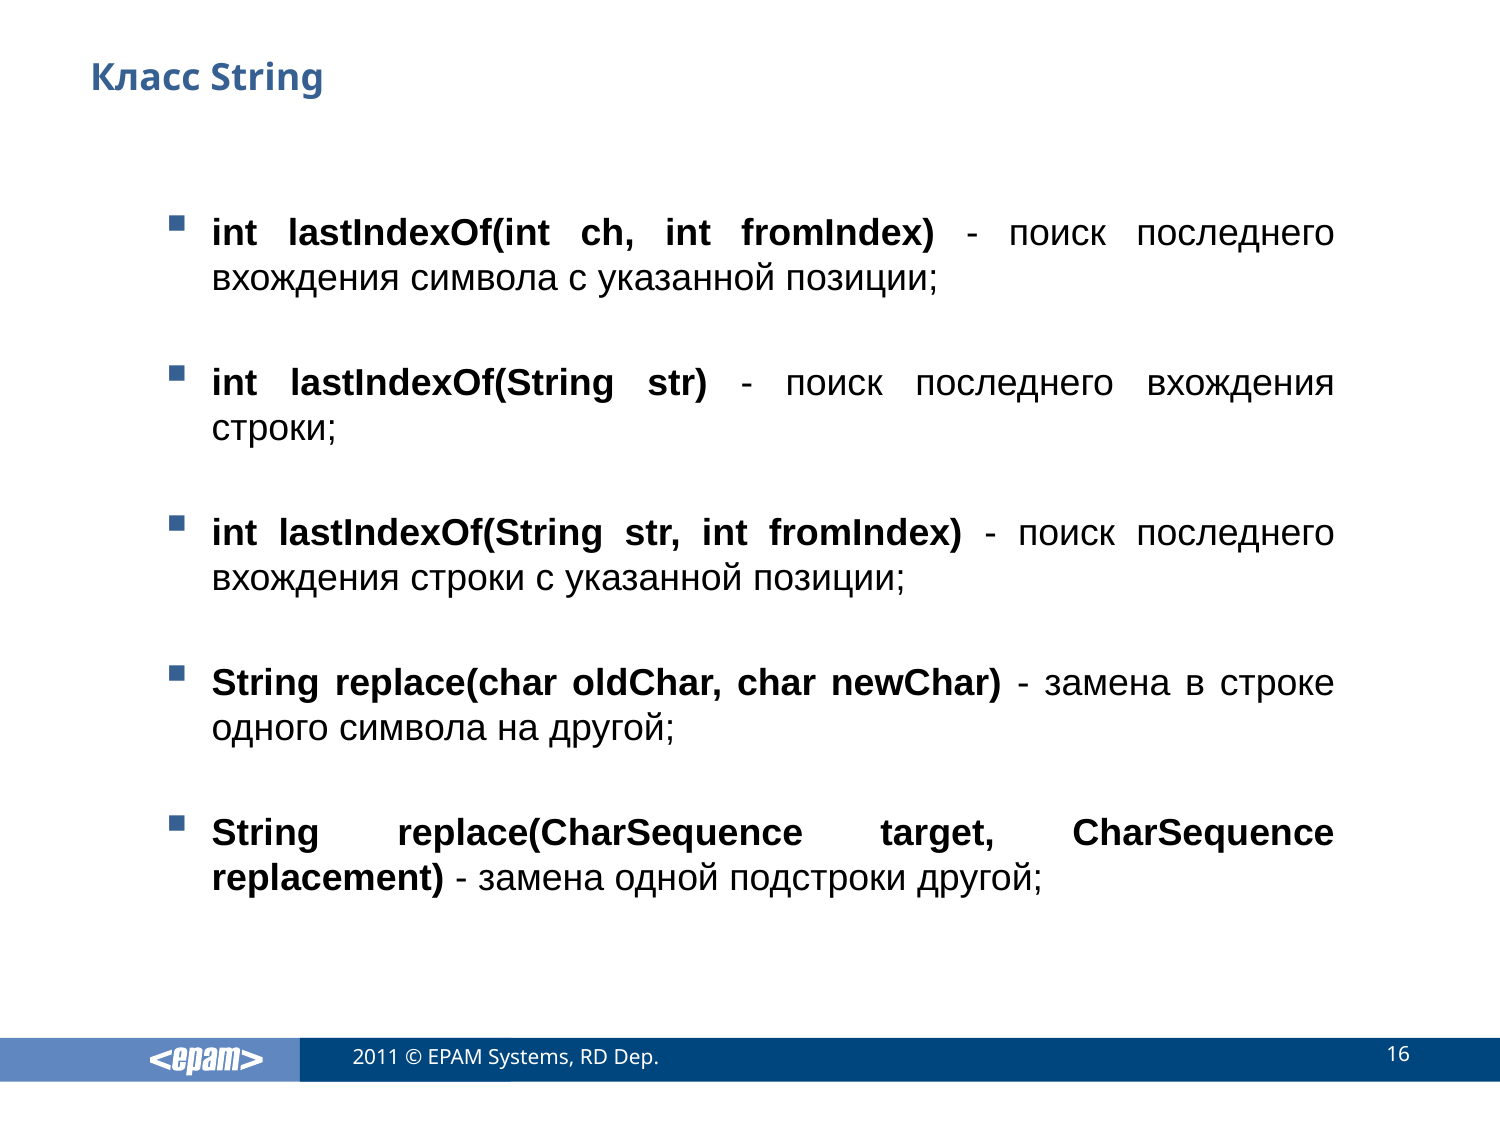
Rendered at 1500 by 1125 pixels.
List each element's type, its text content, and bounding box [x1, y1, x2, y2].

footer 2011 © EPAM Systems, RD Dep. [337, 1028, 738, 1088]
slide_number 16 [1262, 1025, 1425, 1085]
title Класс String [75, 45, 1425, 163]
list int lastIndexOf(int ch, int fromIndex) - поиск последнего вхождения символа с указанной позиции; int lastIndexOf(String str) - поиск последнего вхождения строки; int lastIndexOf(String str, int fromIndex) - поиск последнего вхождения строки с указанной позиции; String replace(char oldChar, char newChar) - замена в строке одного символа на другой; String replace(CharSequence target, CharSequence replacement) - замена одной подстроки другой; [150, 200, 1350, 988]
